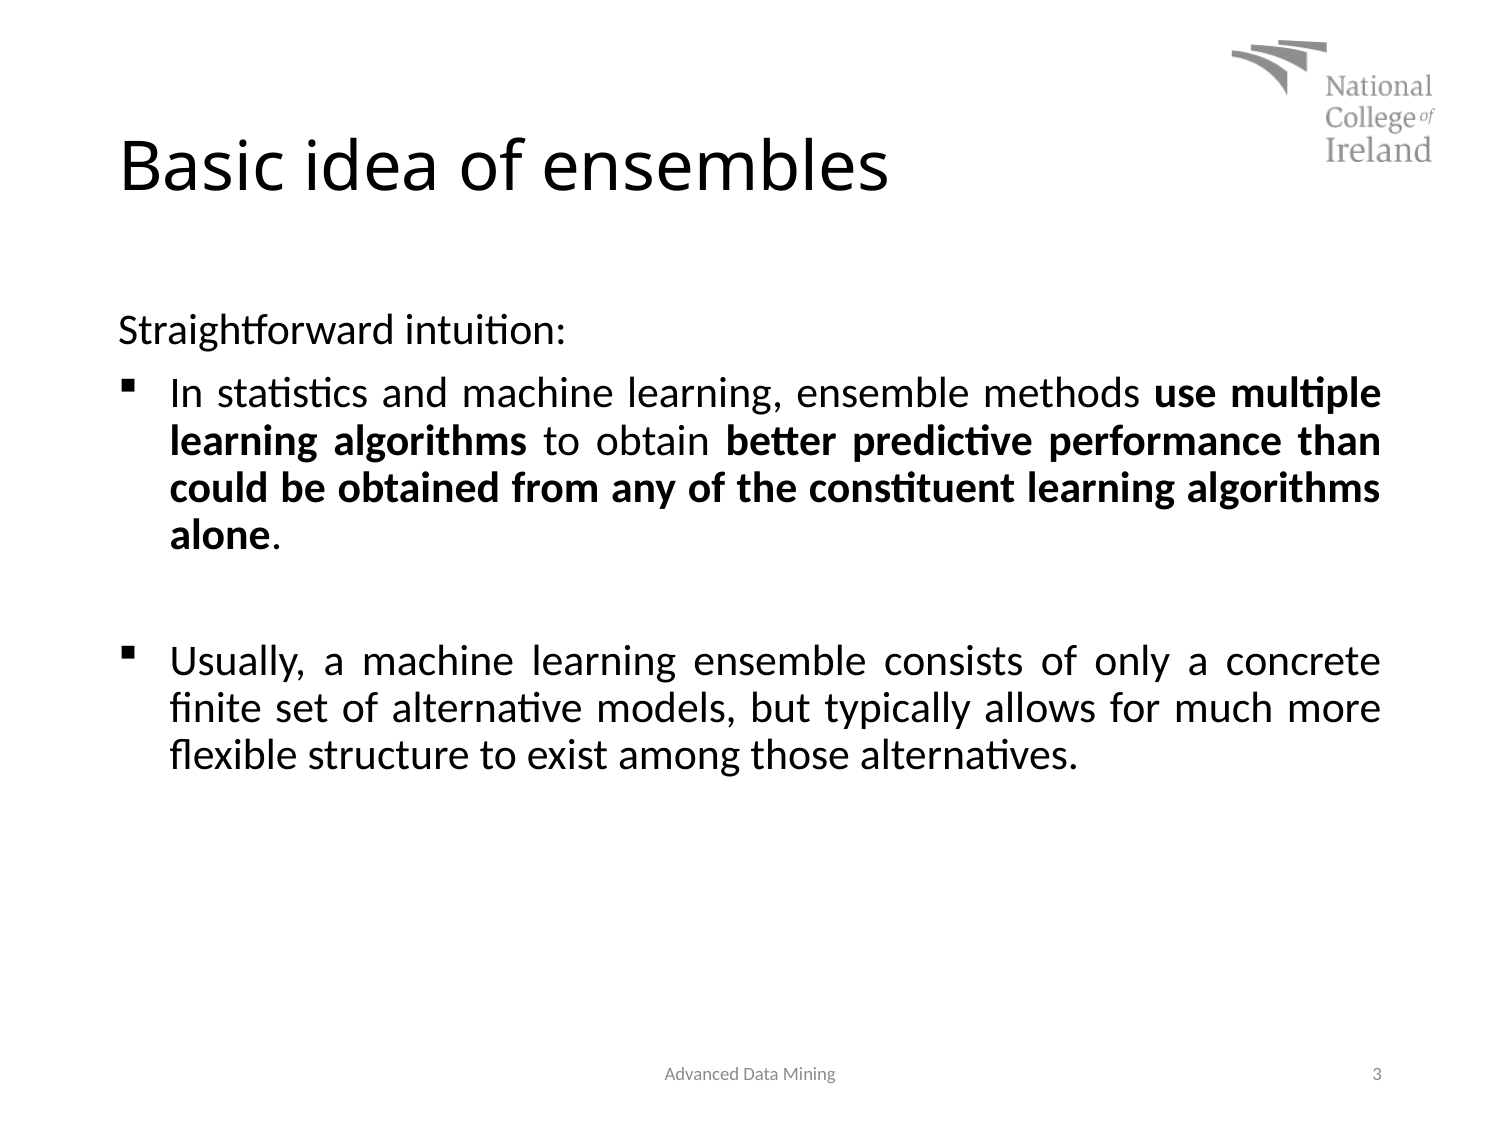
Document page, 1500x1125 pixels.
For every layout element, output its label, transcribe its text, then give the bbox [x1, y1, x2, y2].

list Straightforward intuition: In statistics and machine learning, ensemble methods use multiple learning algorithms to obtain better predictive performance than could be obtained from any of the constituent learning algorithms alone. Usually, a machine learning ensemble consists of only a concrete finite set of alternative models, but typically allows for much more flexible structure to exist among those alternatives. [103, 299, 1397, 1014]
picture [1231, 39, 1436, 163]
slide_number 3 [1059, 1042, 1397, 1103]
title Basic idea of ensembles [103, 59, 1397, 278]
footer Advanced Data Mining [496, 1042, 1004, 1103]
